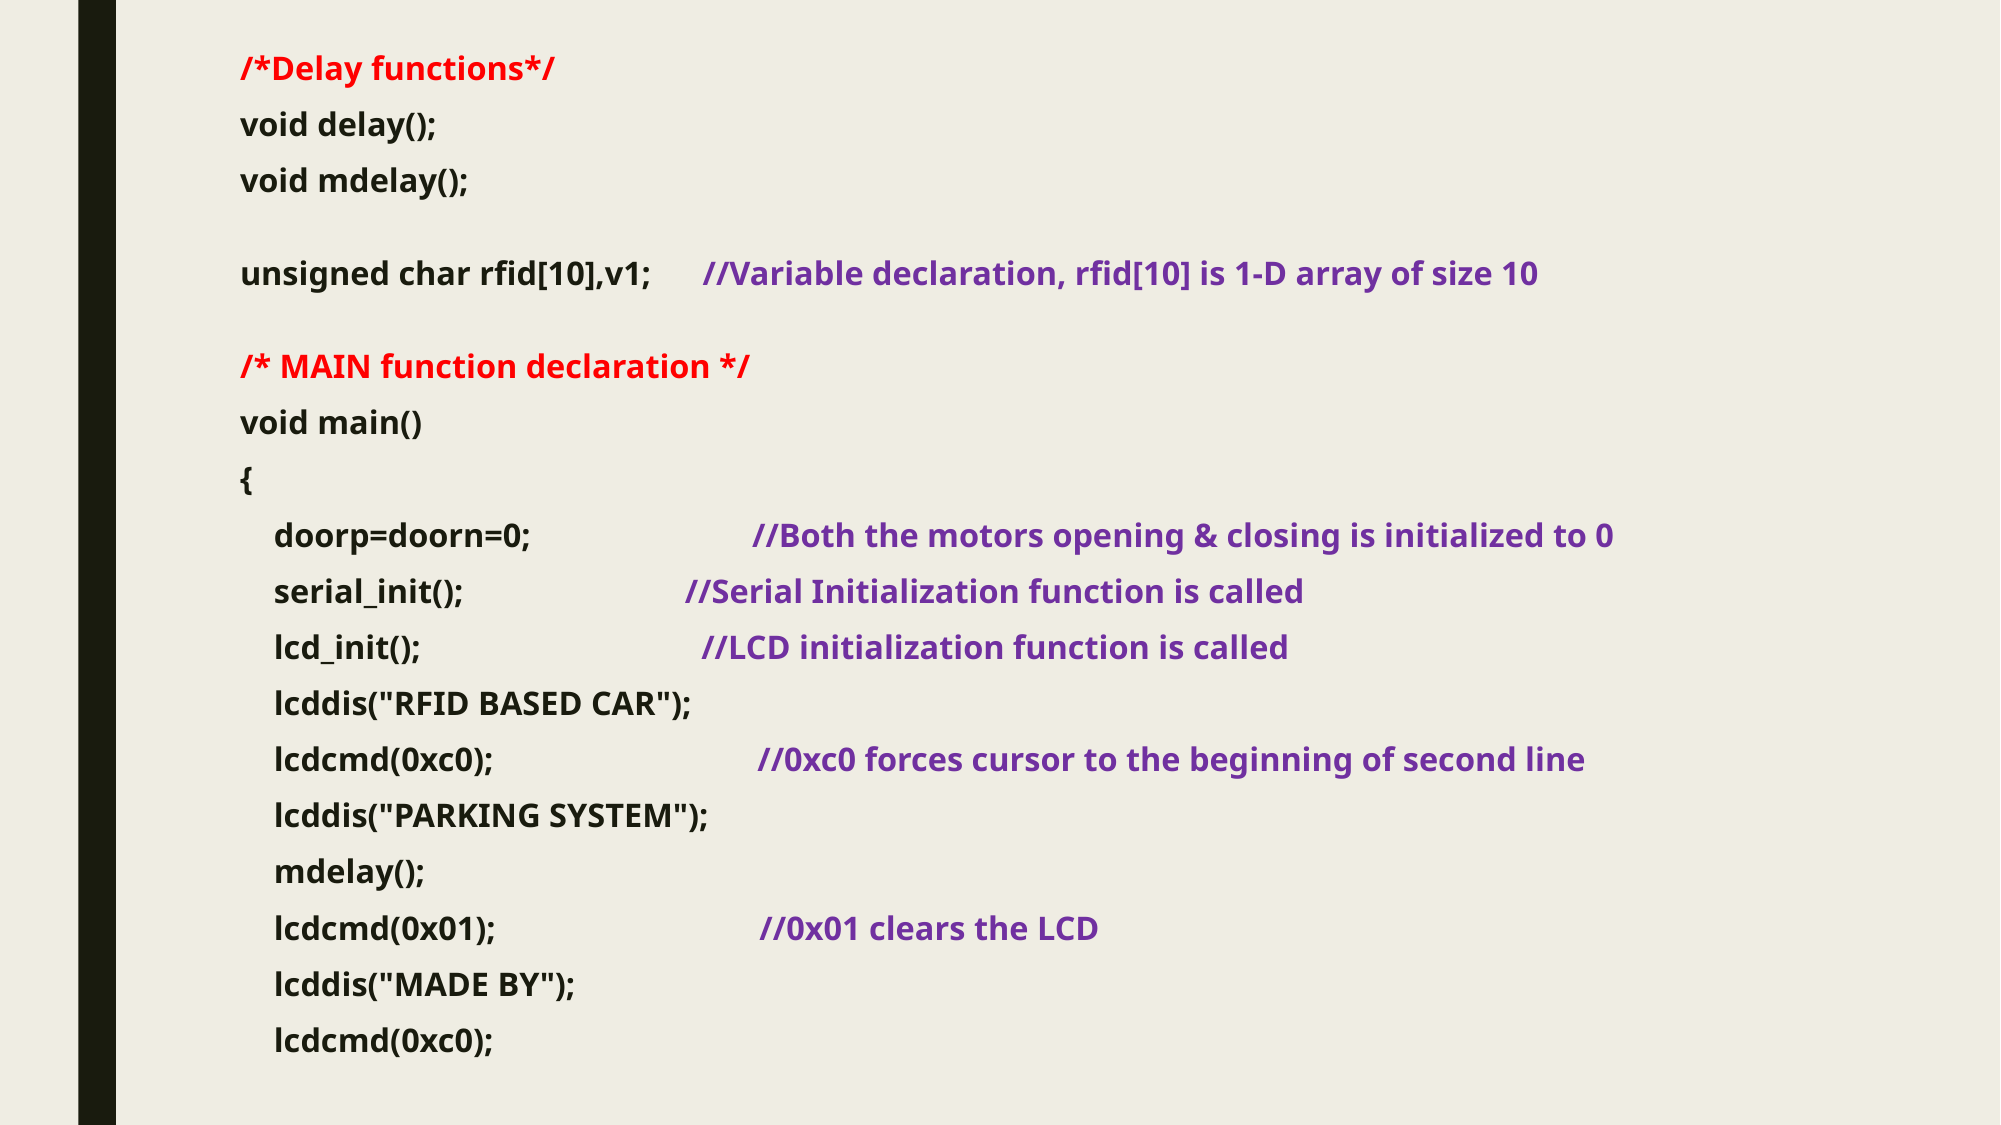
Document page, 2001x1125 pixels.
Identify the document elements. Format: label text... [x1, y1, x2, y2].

list /*Delay functions*/ void delay(); void mdelay(); unsigned char rfid[10],v1; //Variable declaration, rfid[10] is 1-D array of size 10 /* MAIN function declaration */ void main() { doorp=doorn=0; //Both the motors opening & closing is initialized to 0 serial_init(); //Serial Initialization function is called lcd_init(); //LCD initialization function is called lcddis("RFID BASED CAR"); lcdcmd(0xc0); //0xc0 forces cursor to the beginning of second line lcddis("PARKING SYSTEM"); mdelay(); lcdcmd(0x01); //0x01 clears the LCD lcddis("MADE BY"); lcdcmd(0xc0); [225, 43, 1800, 1069]
